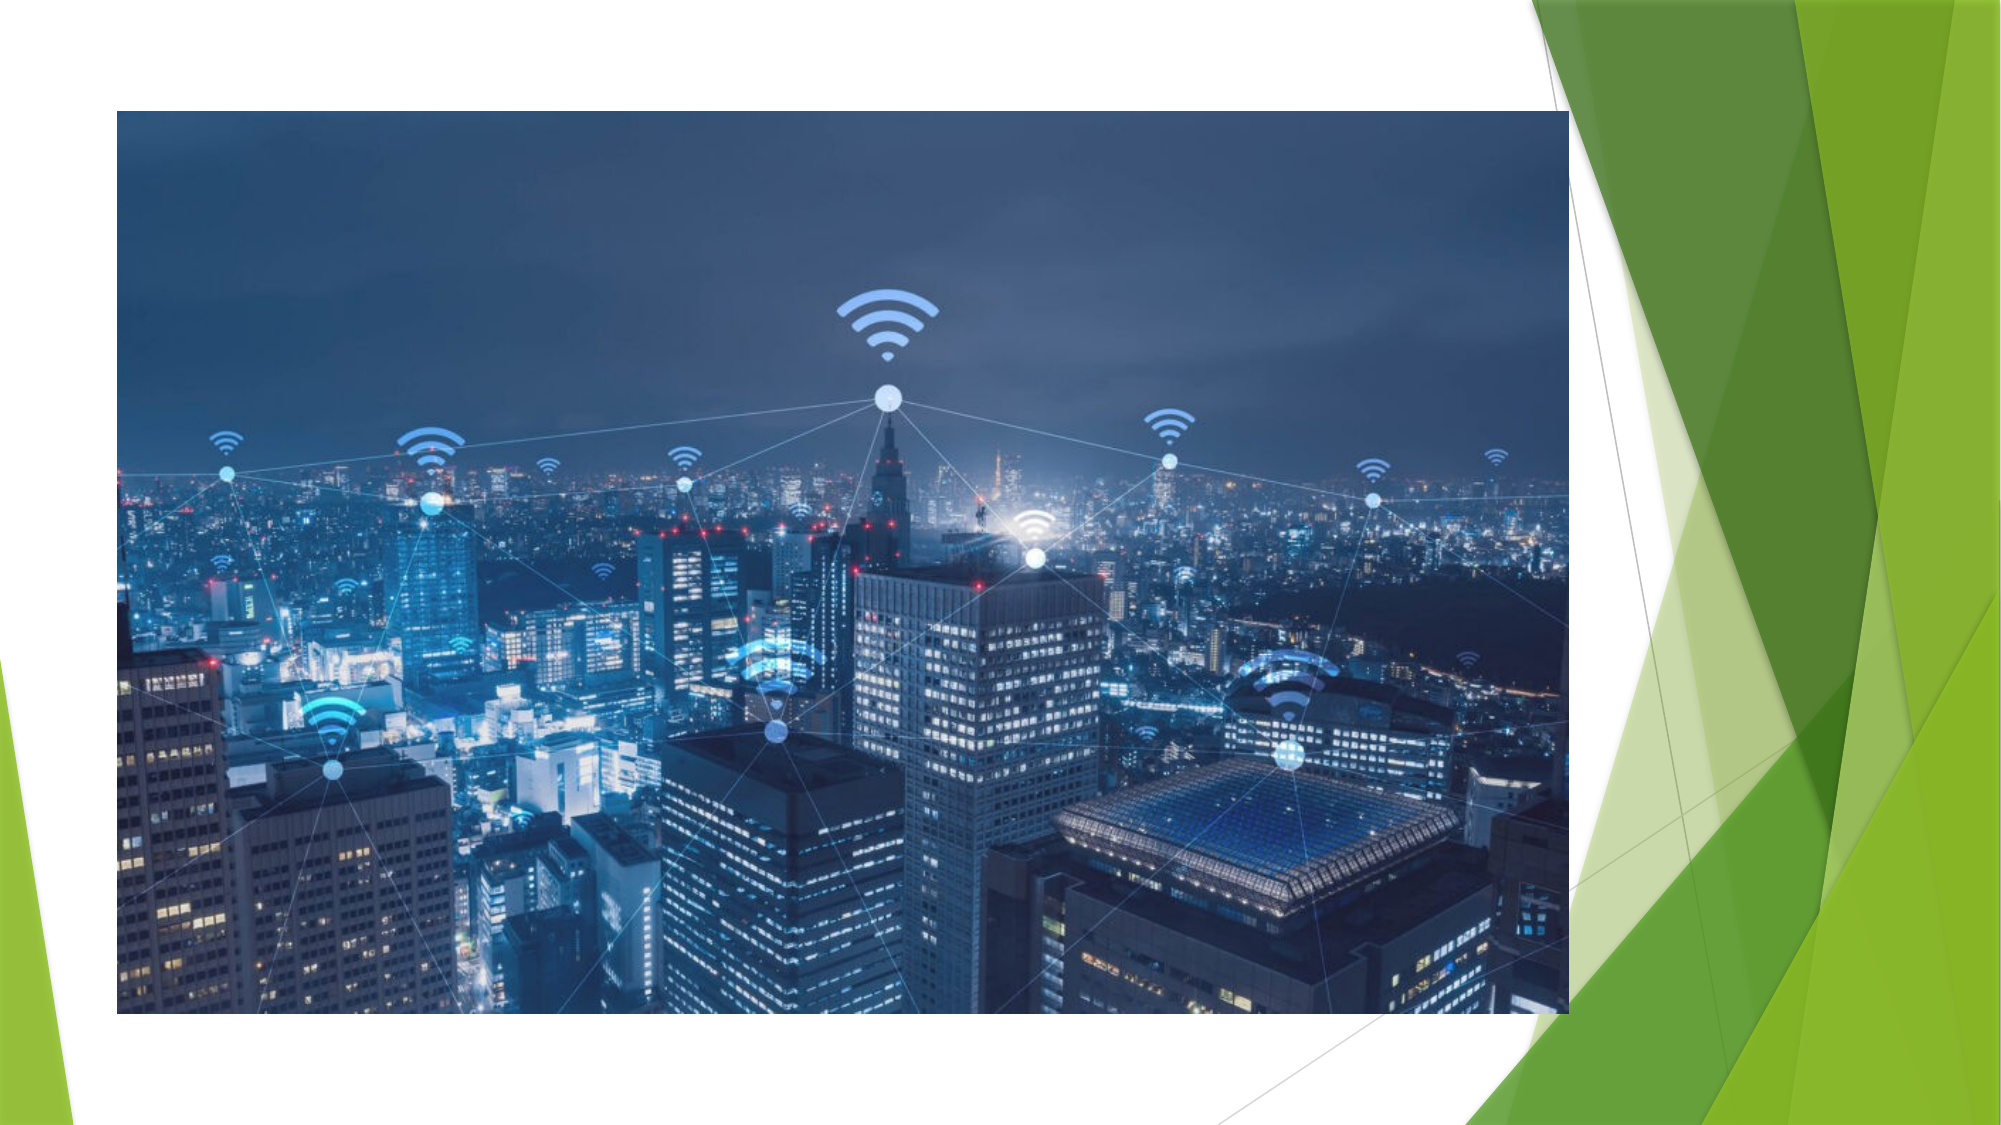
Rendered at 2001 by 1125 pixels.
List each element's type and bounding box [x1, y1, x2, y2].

picture [116, 110, 1569, 1015]
